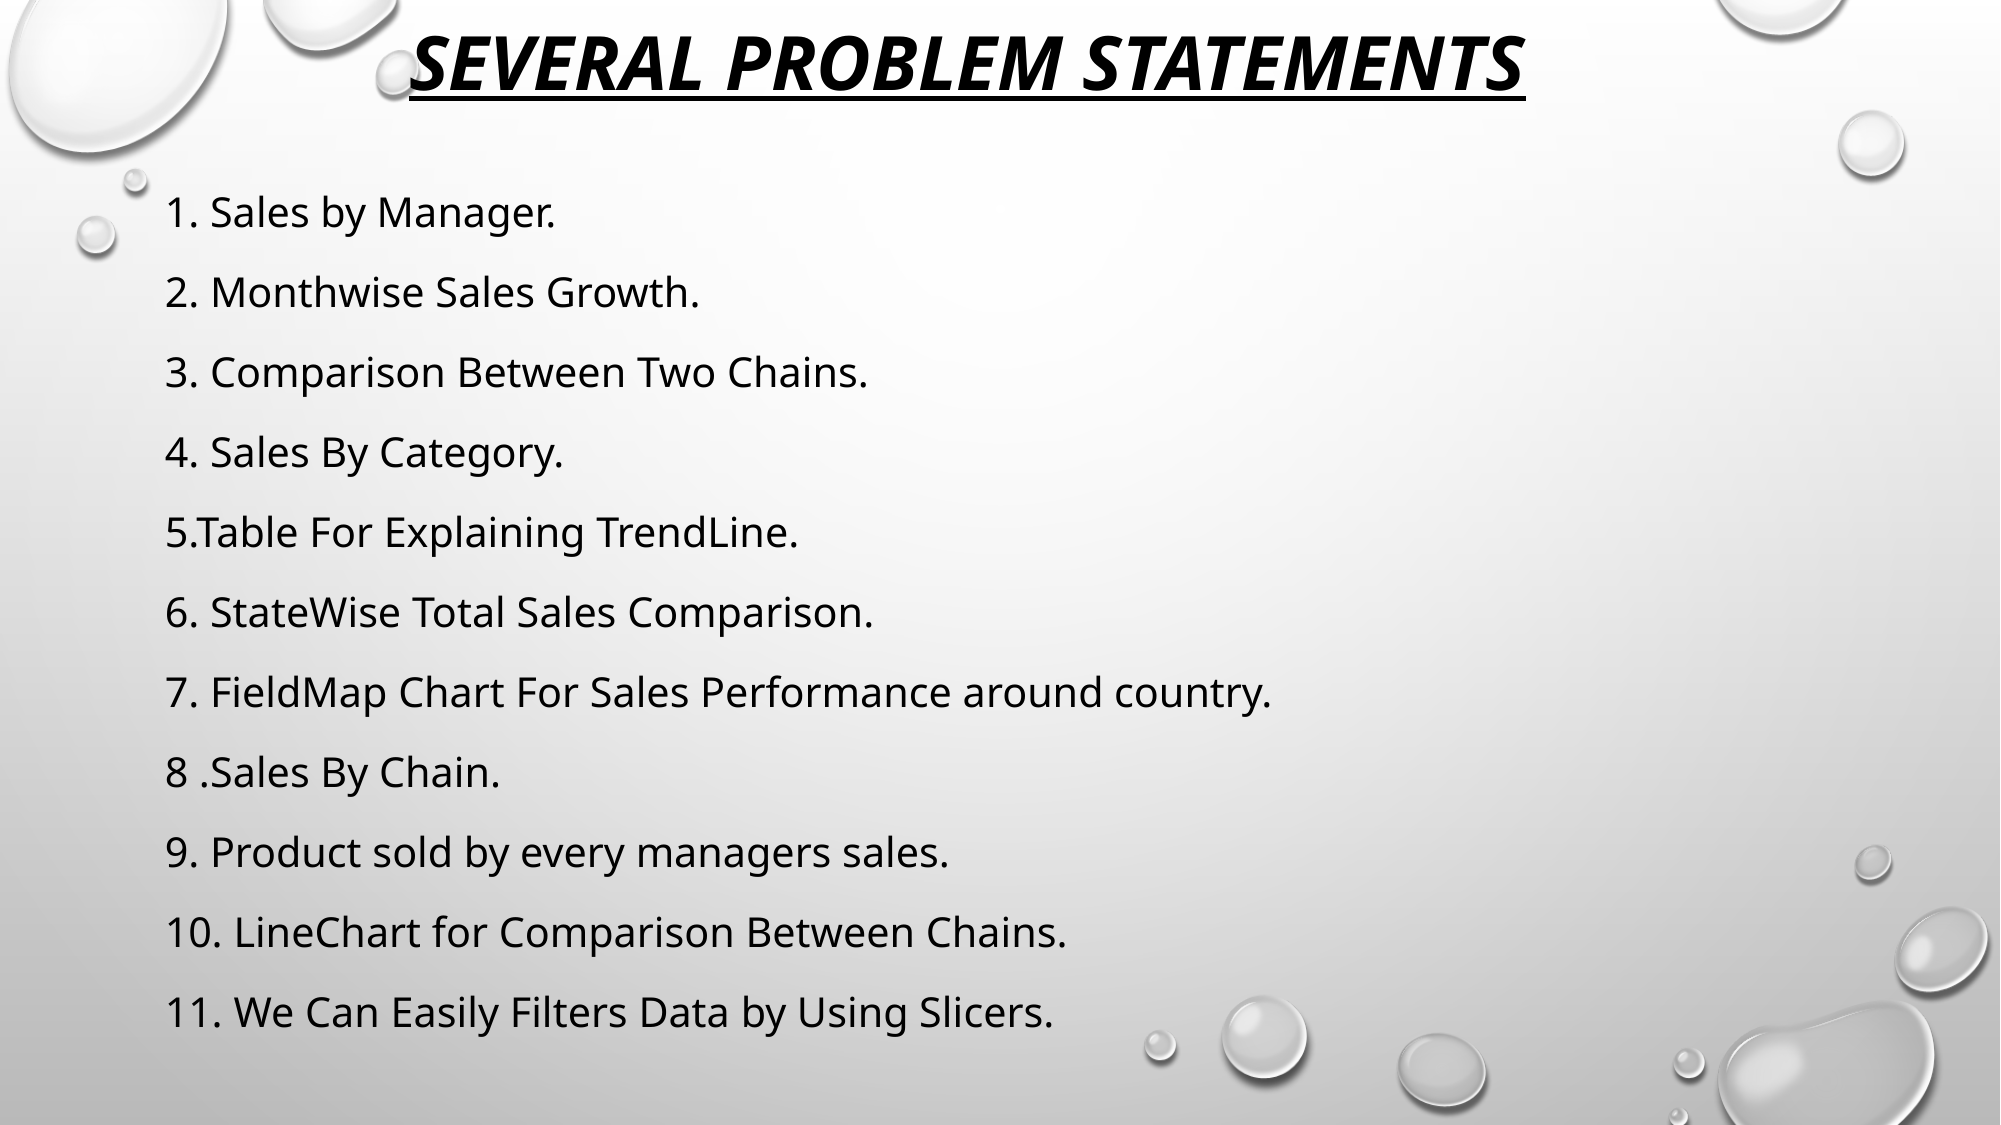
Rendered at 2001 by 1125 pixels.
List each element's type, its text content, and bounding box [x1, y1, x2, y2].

title Several problem statements [206, 0, 1729, 152]
picture [0, 0, 2000, 1125]
list 1. Sales by Manager. 2. Monthwise Sales Growth. 3. Comparison Between Two Chains. 4. Sales By Category. 5.Table For Explaining TrendLine. 6. StateWise Total Sales Comparison. 7. FieldMap Chart For Sales Performance around country. 8 .Sales By Chain. 9. Product sold by every managers sales. 10. LineChart for Comparison Between Chains. 11. We Can Easily Filters Data by Using Slicers. [149, 169, 1784, 1048]
